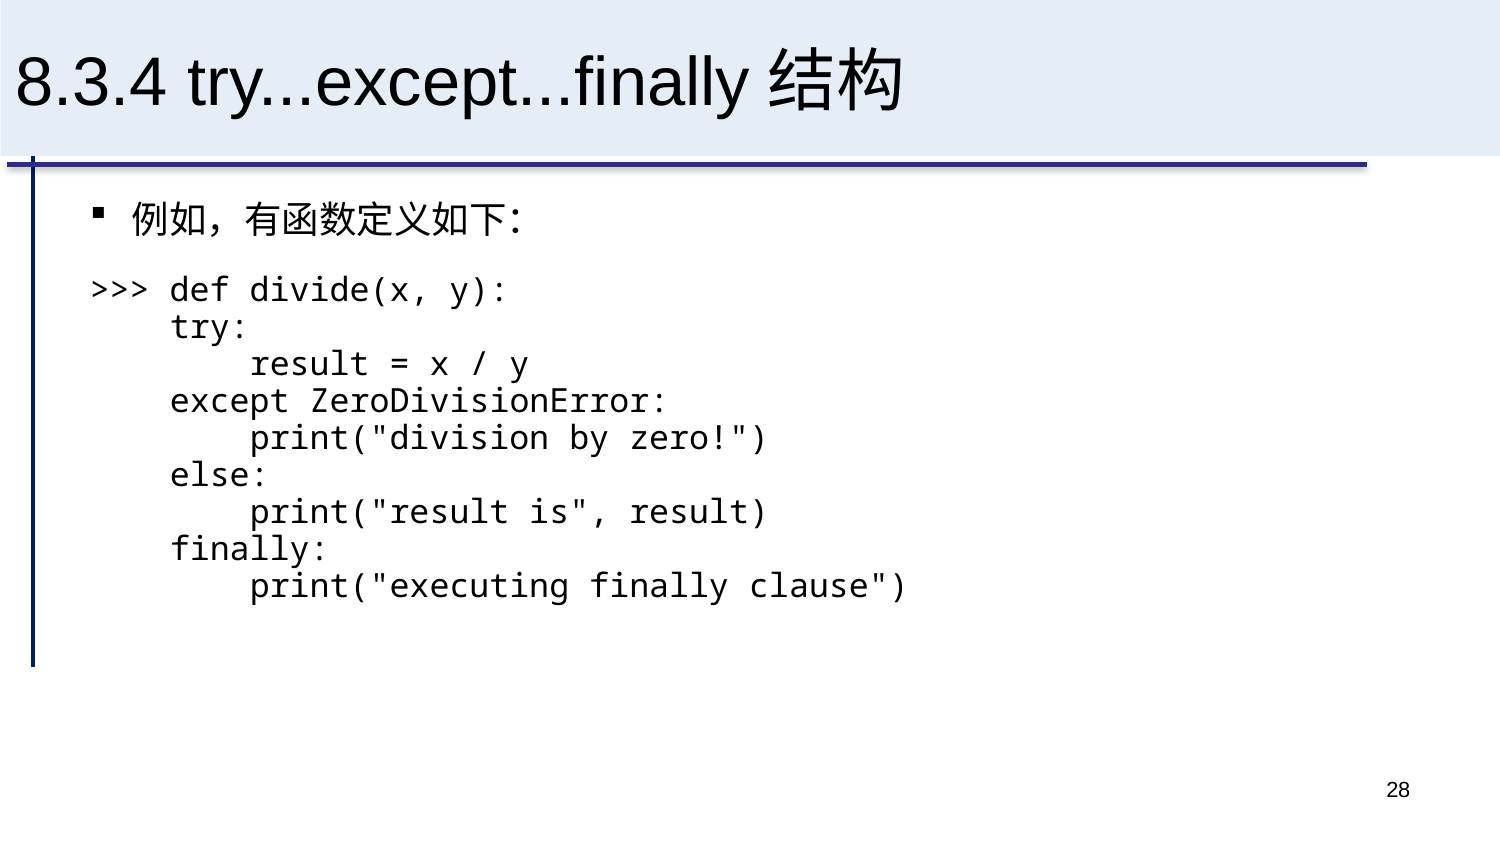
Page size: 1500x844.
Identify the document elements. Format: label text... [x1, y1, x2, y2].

slide_number 28 [1074, 768, 1426, 828]
title 8.3.4 try...except...finally结构 [0, 0, 1500, 157]
list 例如，有函数定义如下： >>> def divide(x, y): try: result = x / y except ZeroDivisionError: print("division by zero!") else: print("result is", result) finally: print("executing finally clause") [74, 196, 1426, 755]
